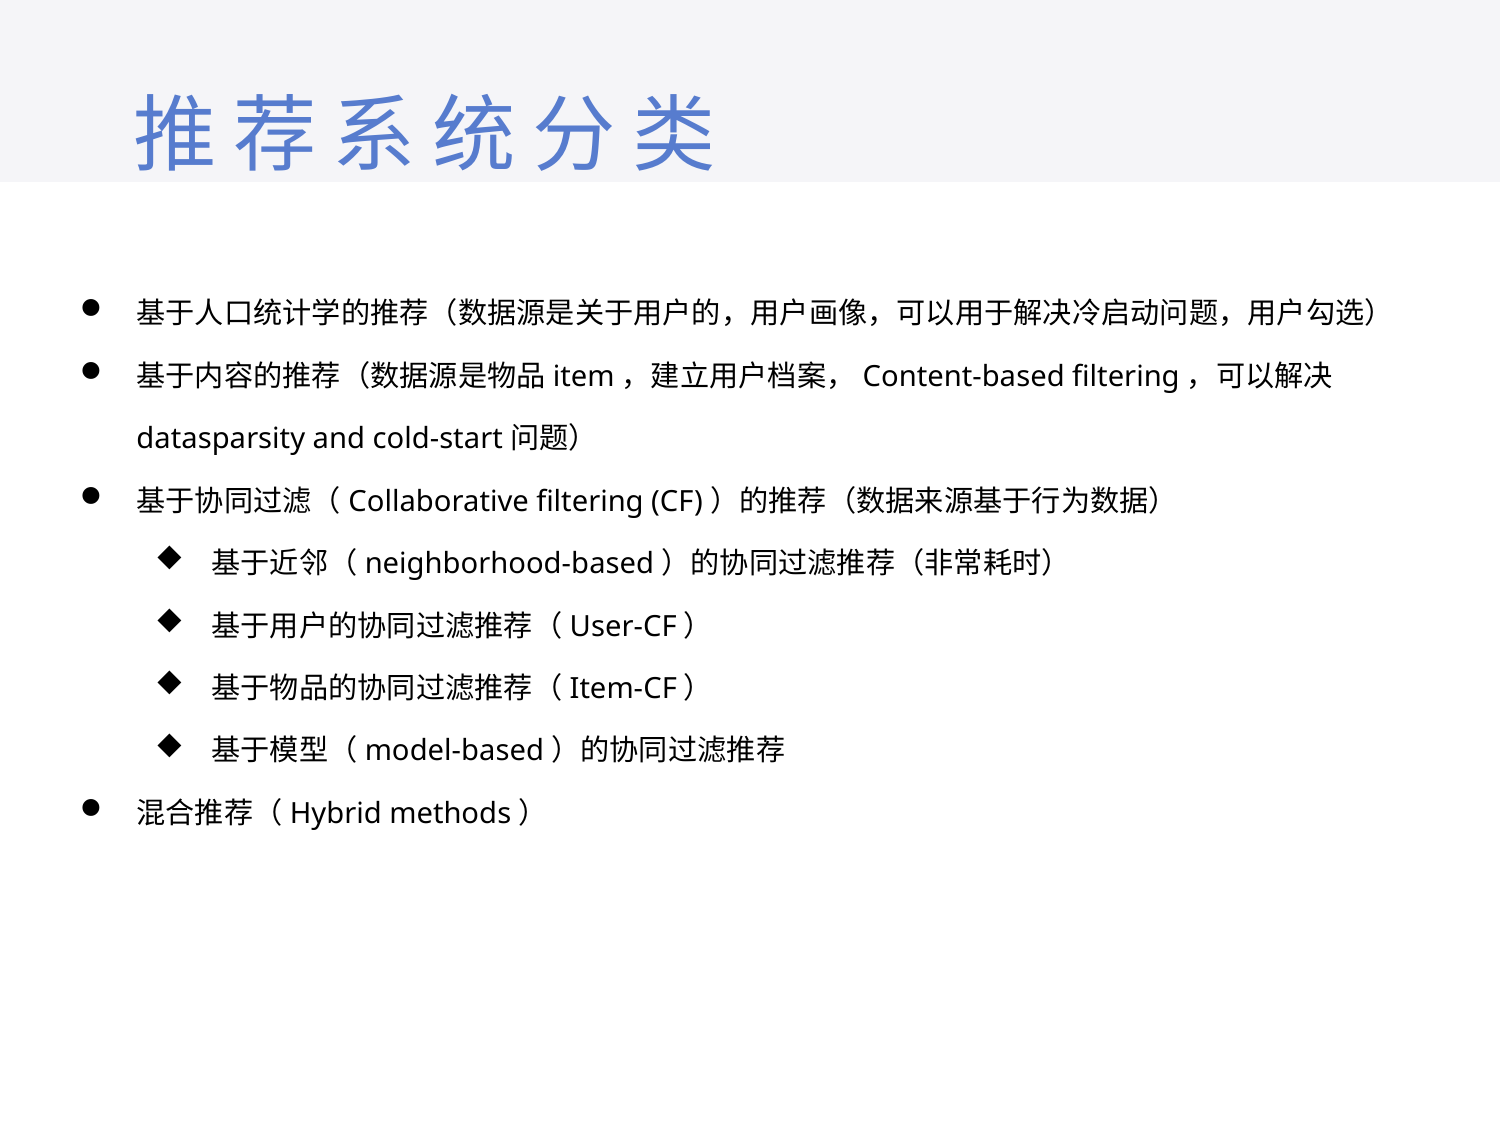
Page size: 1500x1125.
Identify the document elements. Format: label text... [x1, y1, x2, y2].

text_box 推荐系统分类 [62, 78, 787, 181]
text_box [0, 0, 1500, 183]
text_box 基于人口统计学的推荐（数据源是关于用户的，用户画像，可以用于解决冷启动问题，用户勾选） 基于内容的推荐（数据源是物品item，建立用户档案，Content-based filtering，可以解决 datasparsity and cold-start问题） 基于协同过滤（Collaborative filtering (CF)）的推荐（数据来源基于行为数据） 基于近邻（neighborhood-based）的协同过滤推荐（非常耗时） 基于用户的协同过滤推荐（User-CF） 基于物品的协同过滤推荐（Item-CF） 基于模型（model-based）的协同过滤推荐 混合推荐（Hybrid methods） [65, 259, 1428, 837]
